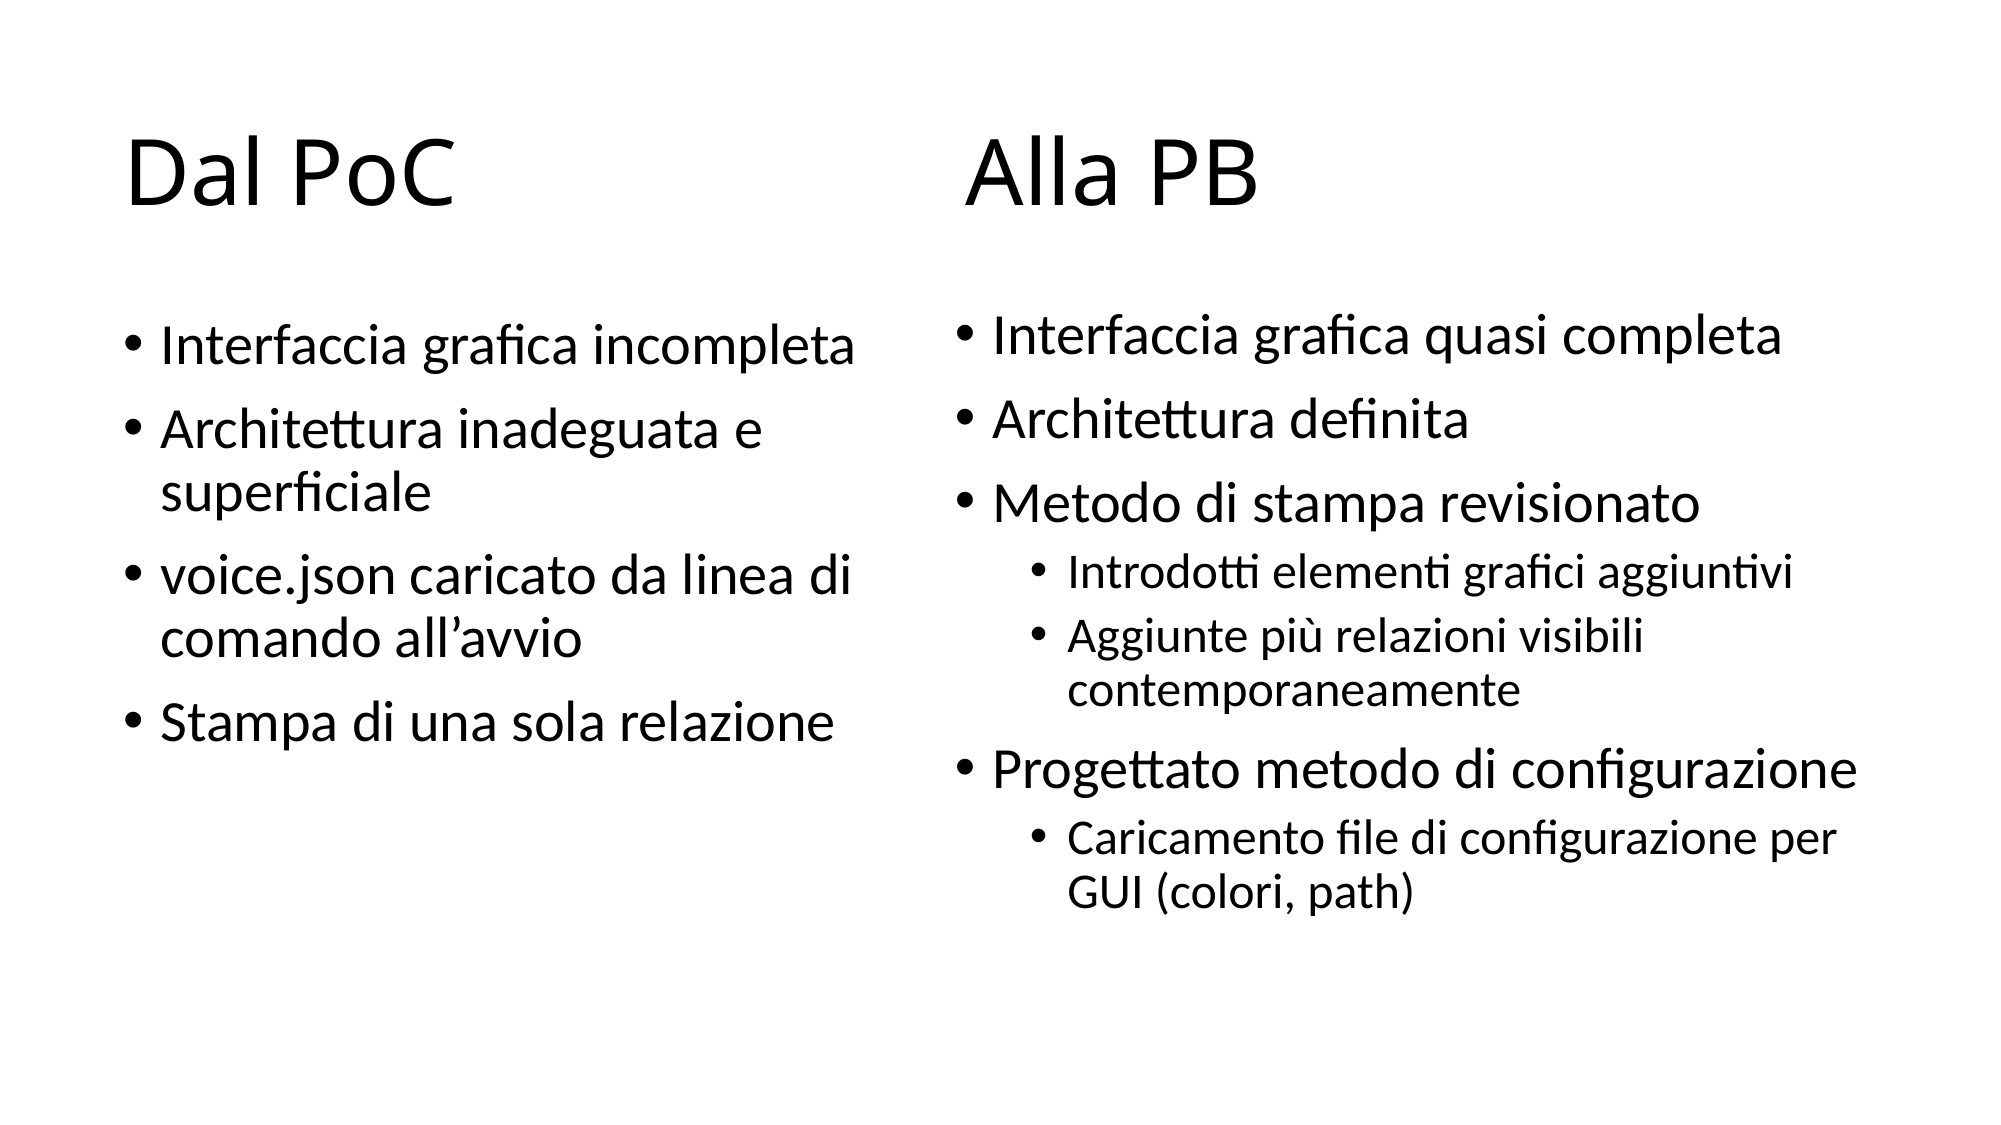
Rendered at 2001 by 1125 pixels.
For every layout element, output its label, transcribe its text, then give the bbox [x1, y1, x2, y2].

text_box Interfaccia grafica quasi completa Architettura definita Metodo di stampa revisionato Introdotti elementi grafici aggiuntivi Aggiunte più relazioni visibili contemporaneamente Progettato metodo di configurazione Caricamento file di configurazione per GUI (colori, path) [939, 297, 1892, 929]
title Dal PoC [108, 67, 951, 285]
list Interfaccia grafica incompleta Architettura inadeguata e superficiale voice.json caricato da linea di comando all’avvio Stampa di una sola relazione [108, 306, 922, 1021]
text_box Alla PB [950, 79, 1903, 273]
